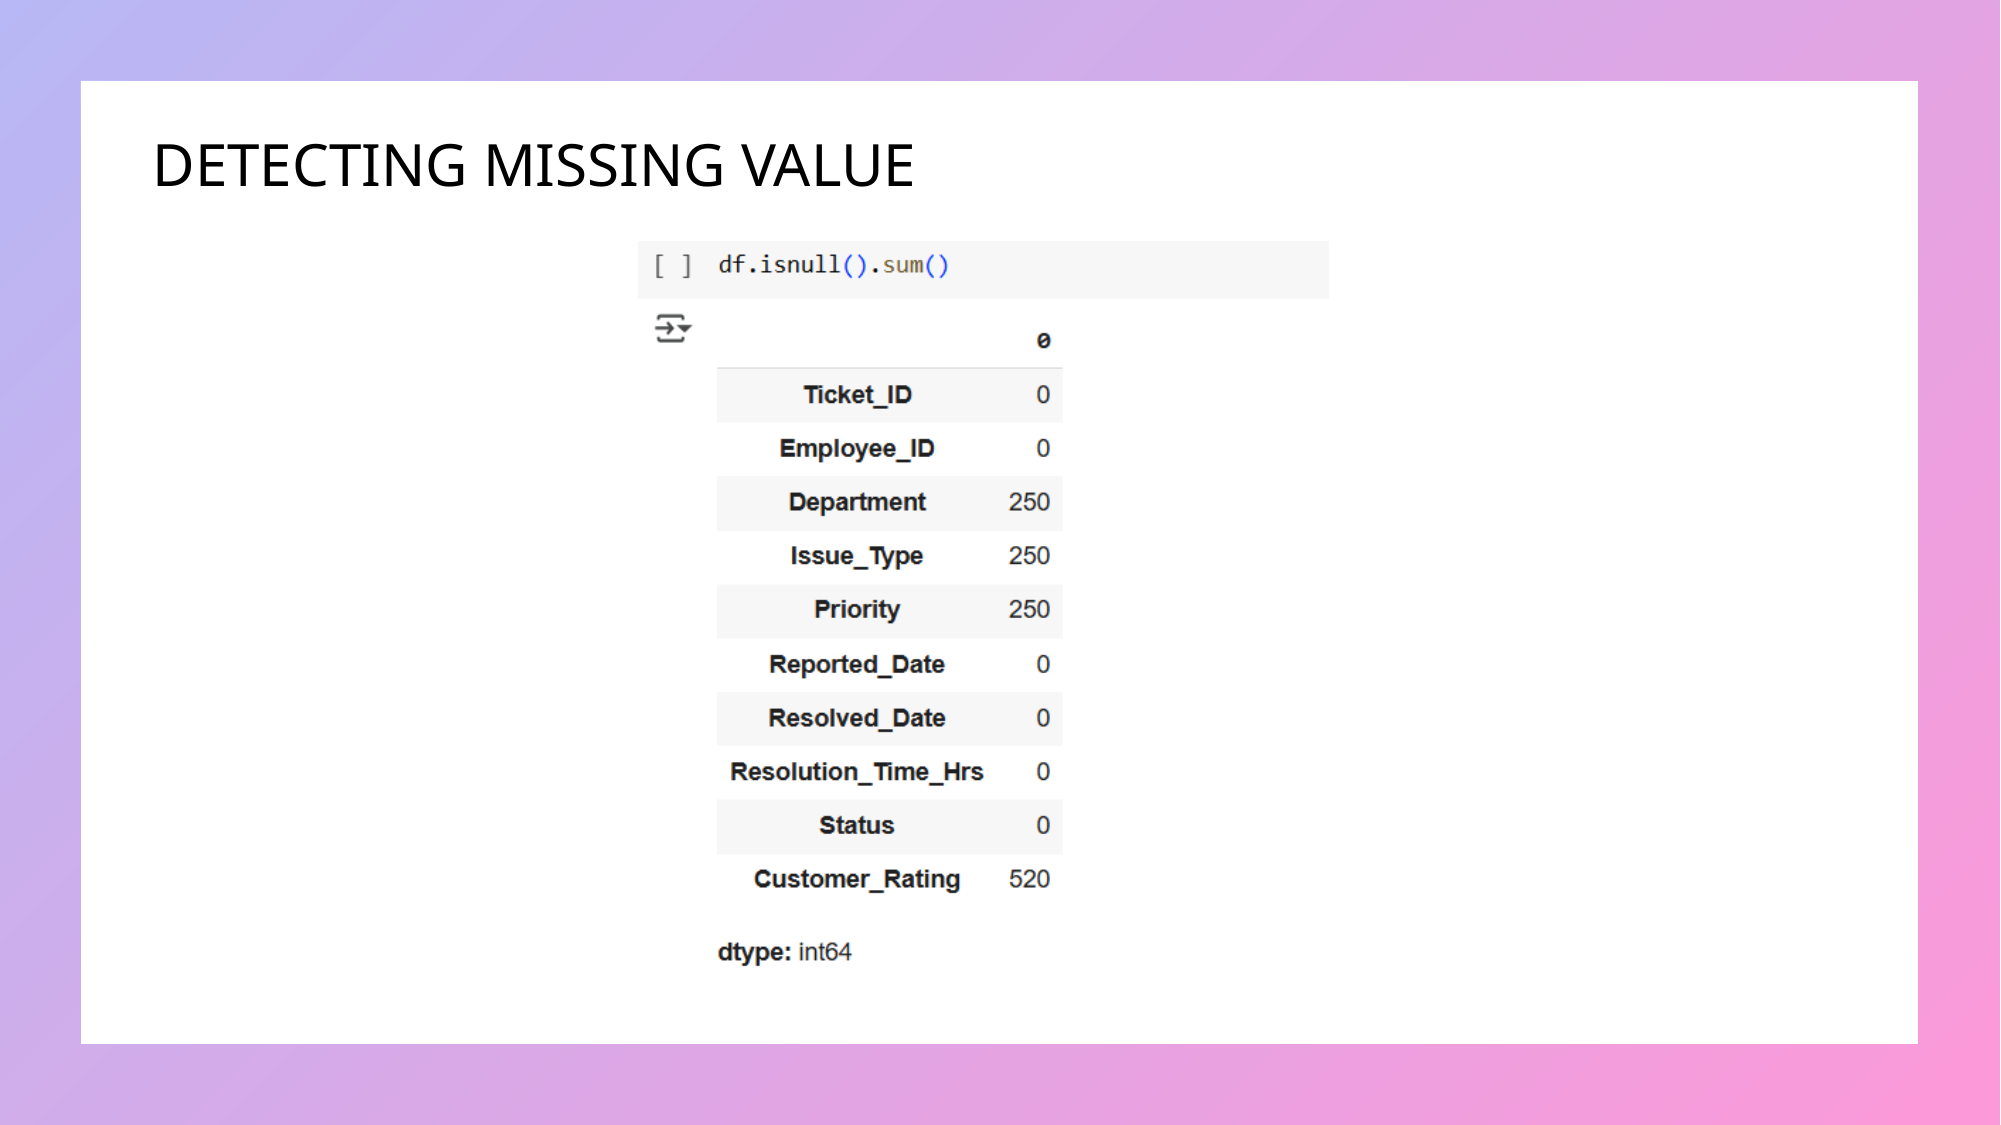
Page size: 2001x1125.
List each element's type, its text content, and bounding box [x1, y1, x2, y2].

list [638, 241, 1329, 984]
title DETECTING MISSING VALUE [137, 111, 1279, 223]
